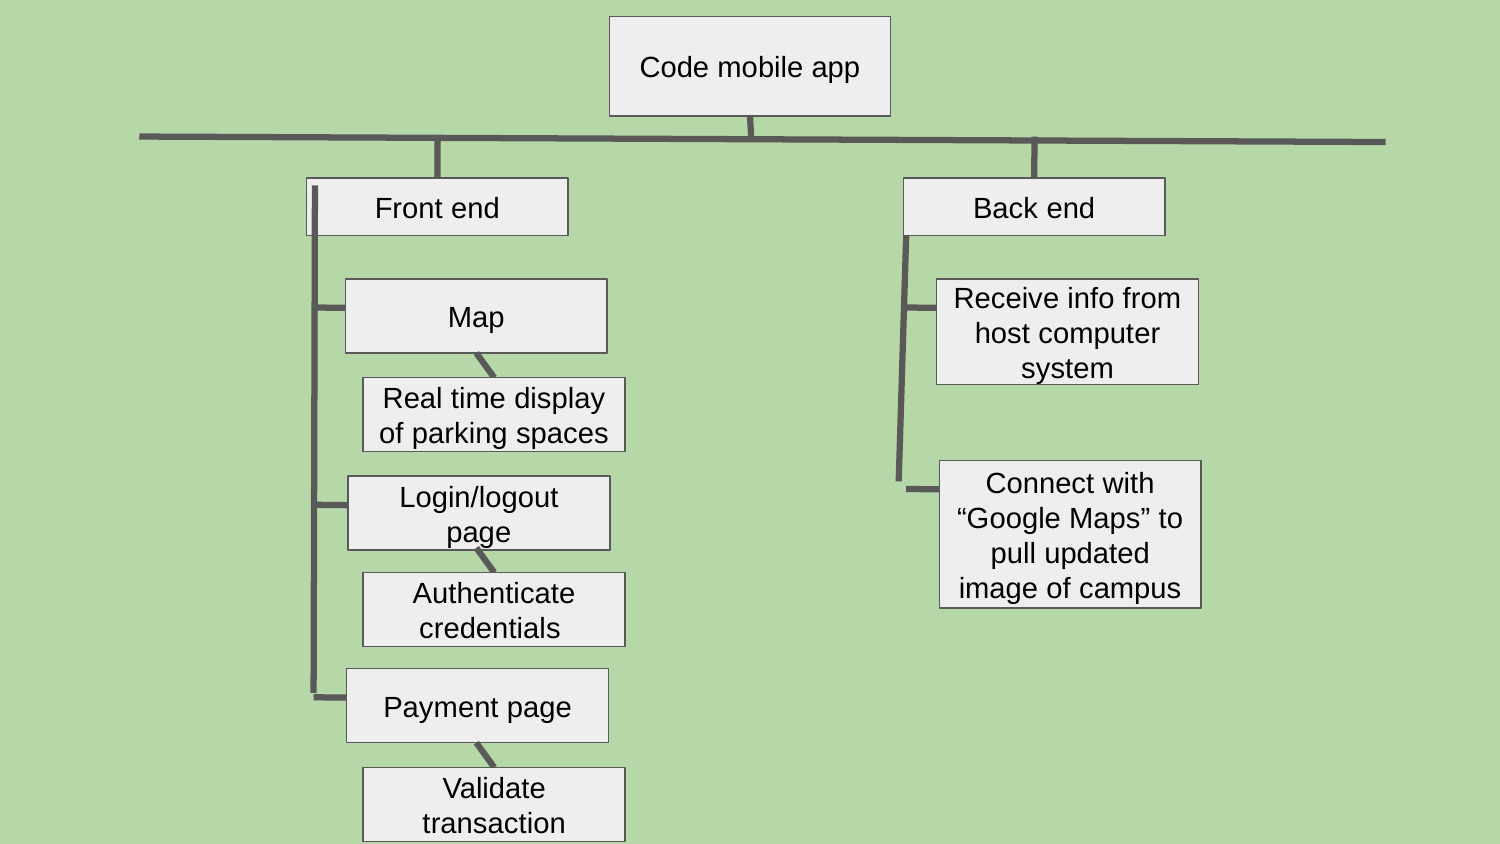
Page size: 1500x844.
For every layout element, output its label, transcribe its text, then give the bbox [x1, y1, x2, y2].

text_box Payment page [346, 668, 609, 743]
text_box Receive info from host computer system [936, 278, 1199, 385]
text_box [438, 136, 1034, 143]
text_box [476, 352, 495, 378]
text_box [898, 235, 907, 482]
text_box Login/logout page [348, 476, 610, 551]
text_box Real time display of parking spaces [363, 377, 626, 452]
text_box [476, 547, 495, 573]
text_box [476, 742, 495, 768]
text_box Connect with “Google Maps” to pull updated image of campus [939, 460, 1202, 608]
text_box Validate transaction [363, 767, 626, 842]
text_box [138, 136, 437, 143]
text_box Front end [306, 177, 569, 236]
text_box Back end [903, 177, 1166, 236]
text_box Code mobile app [609, 16, 891, 116]
text_box Authenticate credentials [363, 572, 626, 647]
text_box Map [345, 278, 608, 353]
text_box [1035, 136, 1386, 143]
